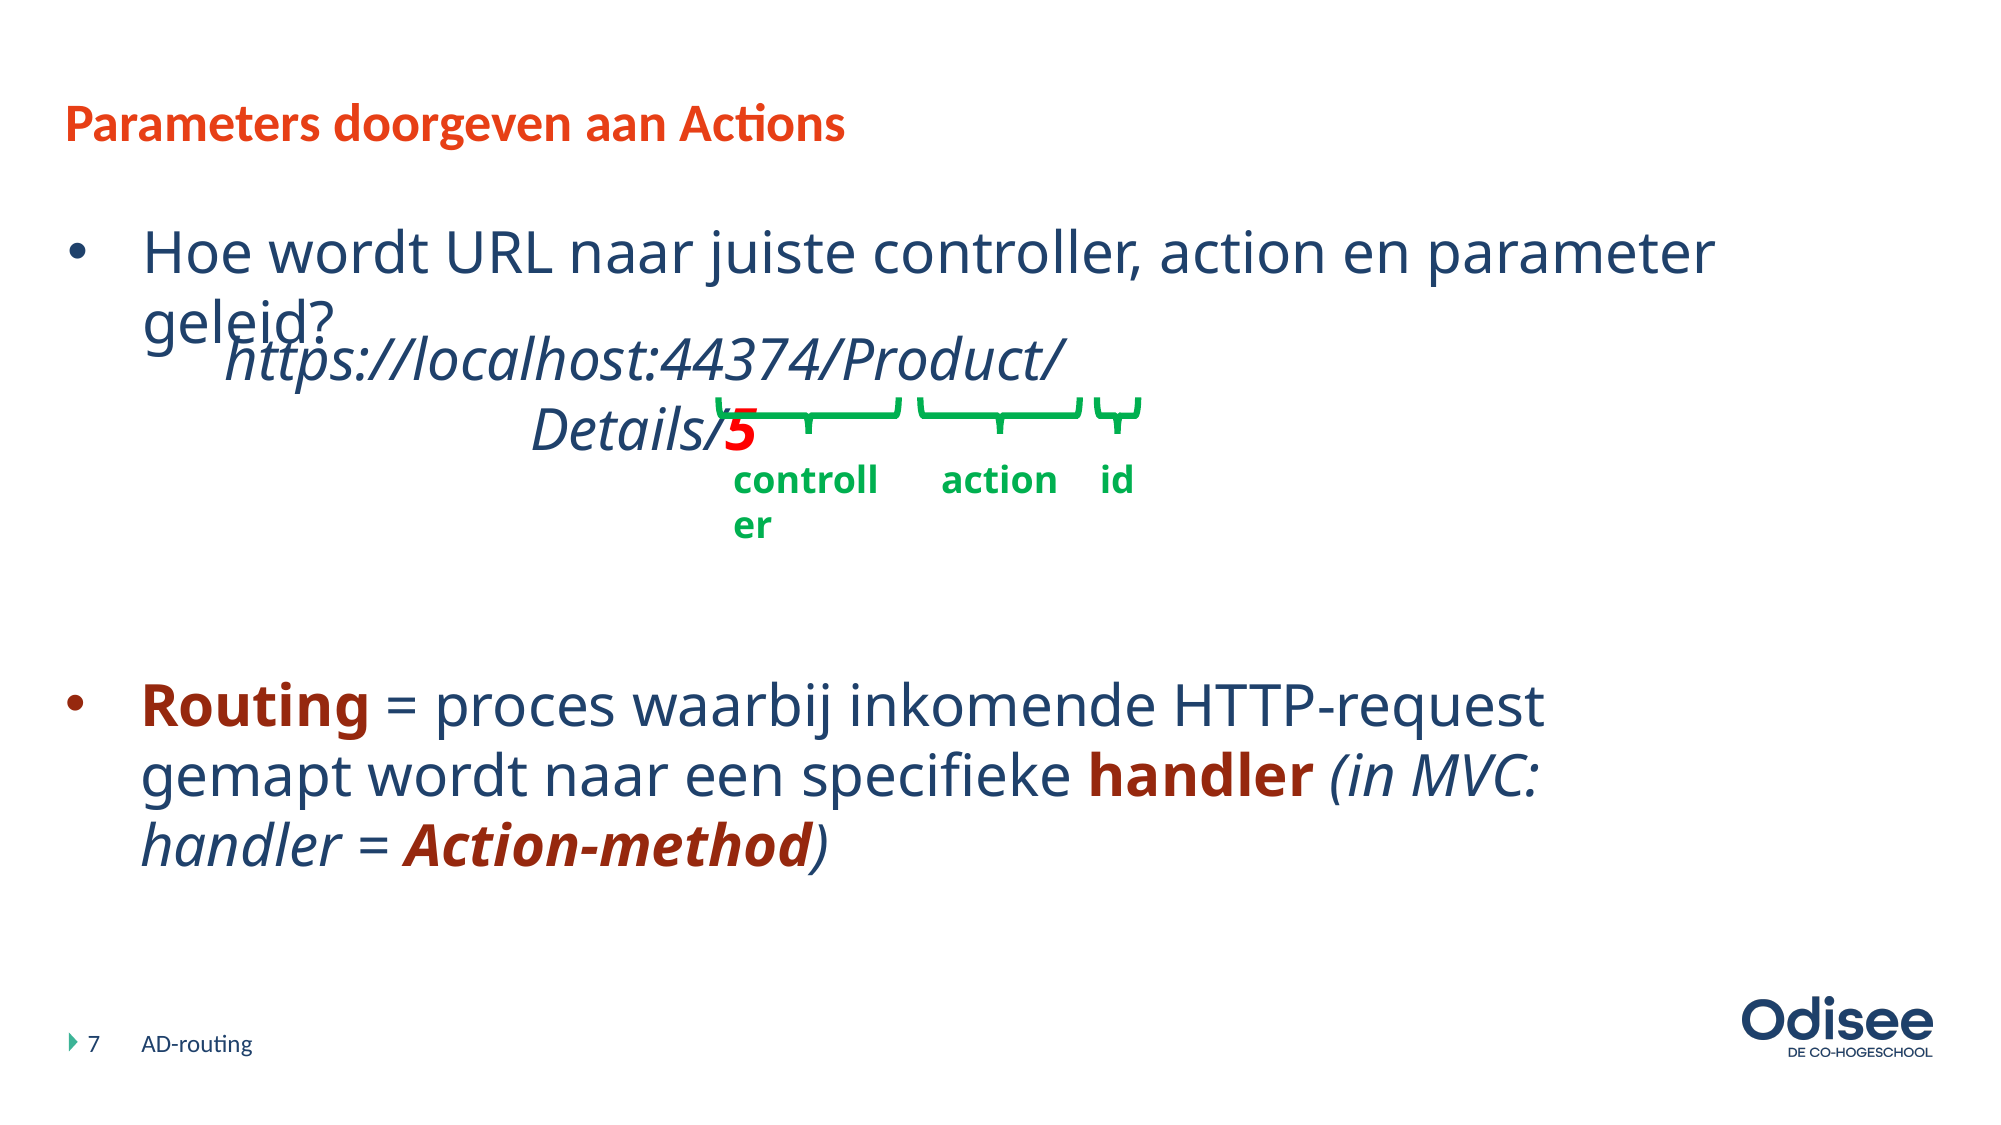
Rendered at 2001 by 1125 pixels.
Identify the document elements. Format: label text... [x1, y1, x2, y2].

slide_number 7 [87, 1027, 135, 1088]
text_box controller [718, 448, 899, 554]
text_box Routing = proces waarbij inkomende HTTP-request gemapt wordt naar een specifieke handler (in MVC: handler = Action-method) [64, 667, 1728, 860]
text_box action [909, 448, 1027, 509]
text_box [919, 397, 1081, 434]
list Hoe wordt URL naar juiste controller, action en parameter geleid? [67, 215, 1731, 291]
text_box id [1027, 448, 1208, 509]
text_box [717, 397, 900, 434]
text_box [1096, 397, 1139, 434]
footer AD-routing [141, 1027, 817, 1088]
picture [1742, 996, 1933, 1057]
text_box https://localhost:44374/Product/Details/5 [141, 322, 1147, 398]
title Parameters doorgeven aan Actions [64, 100, 1790, 213]
